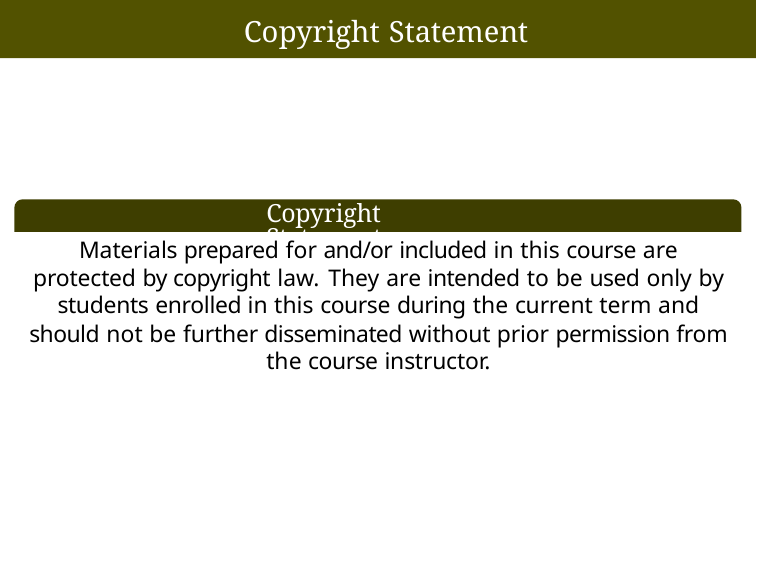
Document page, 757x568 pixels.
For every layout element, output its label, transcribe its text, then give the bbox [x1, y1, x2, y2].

text_box Materials prepared for and/or included in this course are protected by copyright law. They are intended to be used only by students enrolled in this course during the current term and should not be further disseminated without prior permission from the course instructor. [22, 233, 750, 375]
text_box [14, 199, 742, 232]
title Copyright Statement [106, 10, 650, 108]
text_box Copyright Statement [266, 204, 490, 233]
